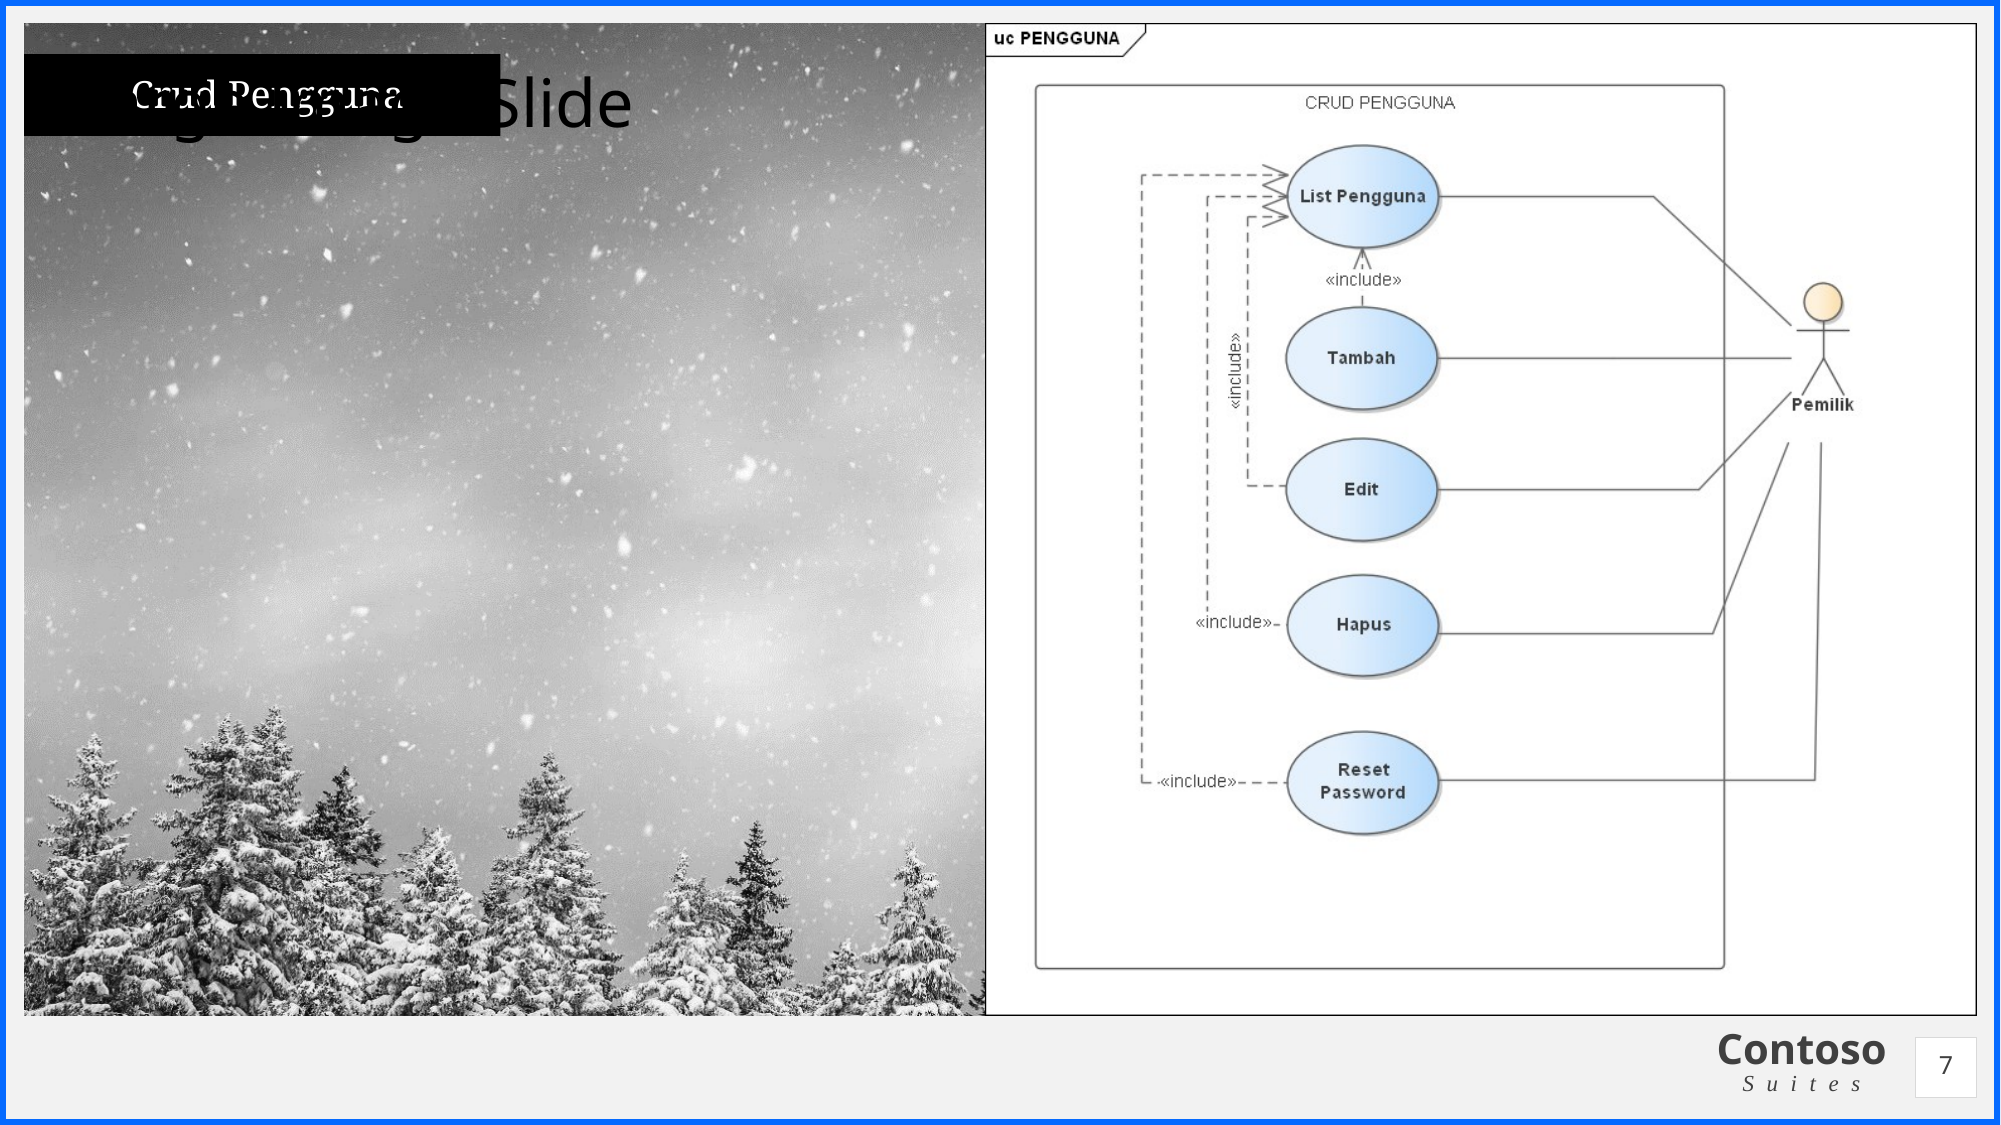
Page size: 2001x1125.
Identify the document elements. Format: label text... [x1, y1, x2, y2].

picture [24, 23, 1977, 1016]
slide_number 7 [1915, 1037, 1977, 1098]
